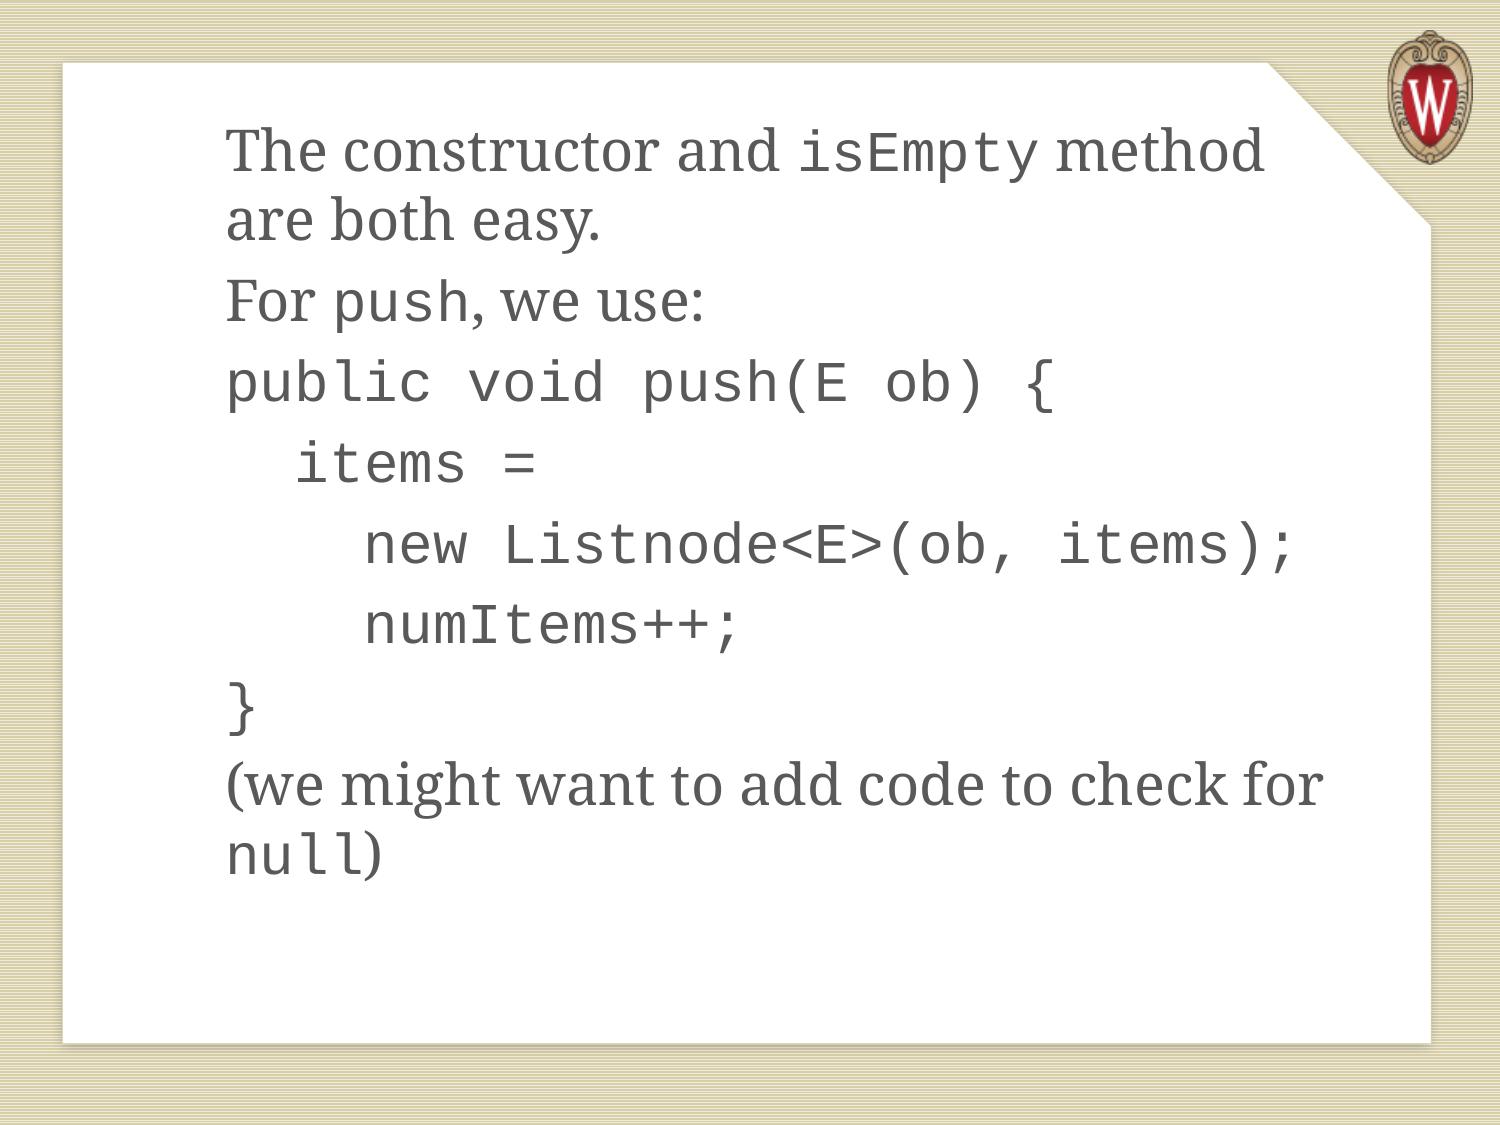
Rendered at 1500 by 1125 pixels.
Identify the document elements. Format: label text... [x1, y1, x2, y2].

subtitle The constructor and isEmpty method are both easy. For push, we use: public void push(E ob) { items = new Listnode<E>(ob, items); numItems++; } (we might want to add code to check for null) [225, 113, 1357, 887]
